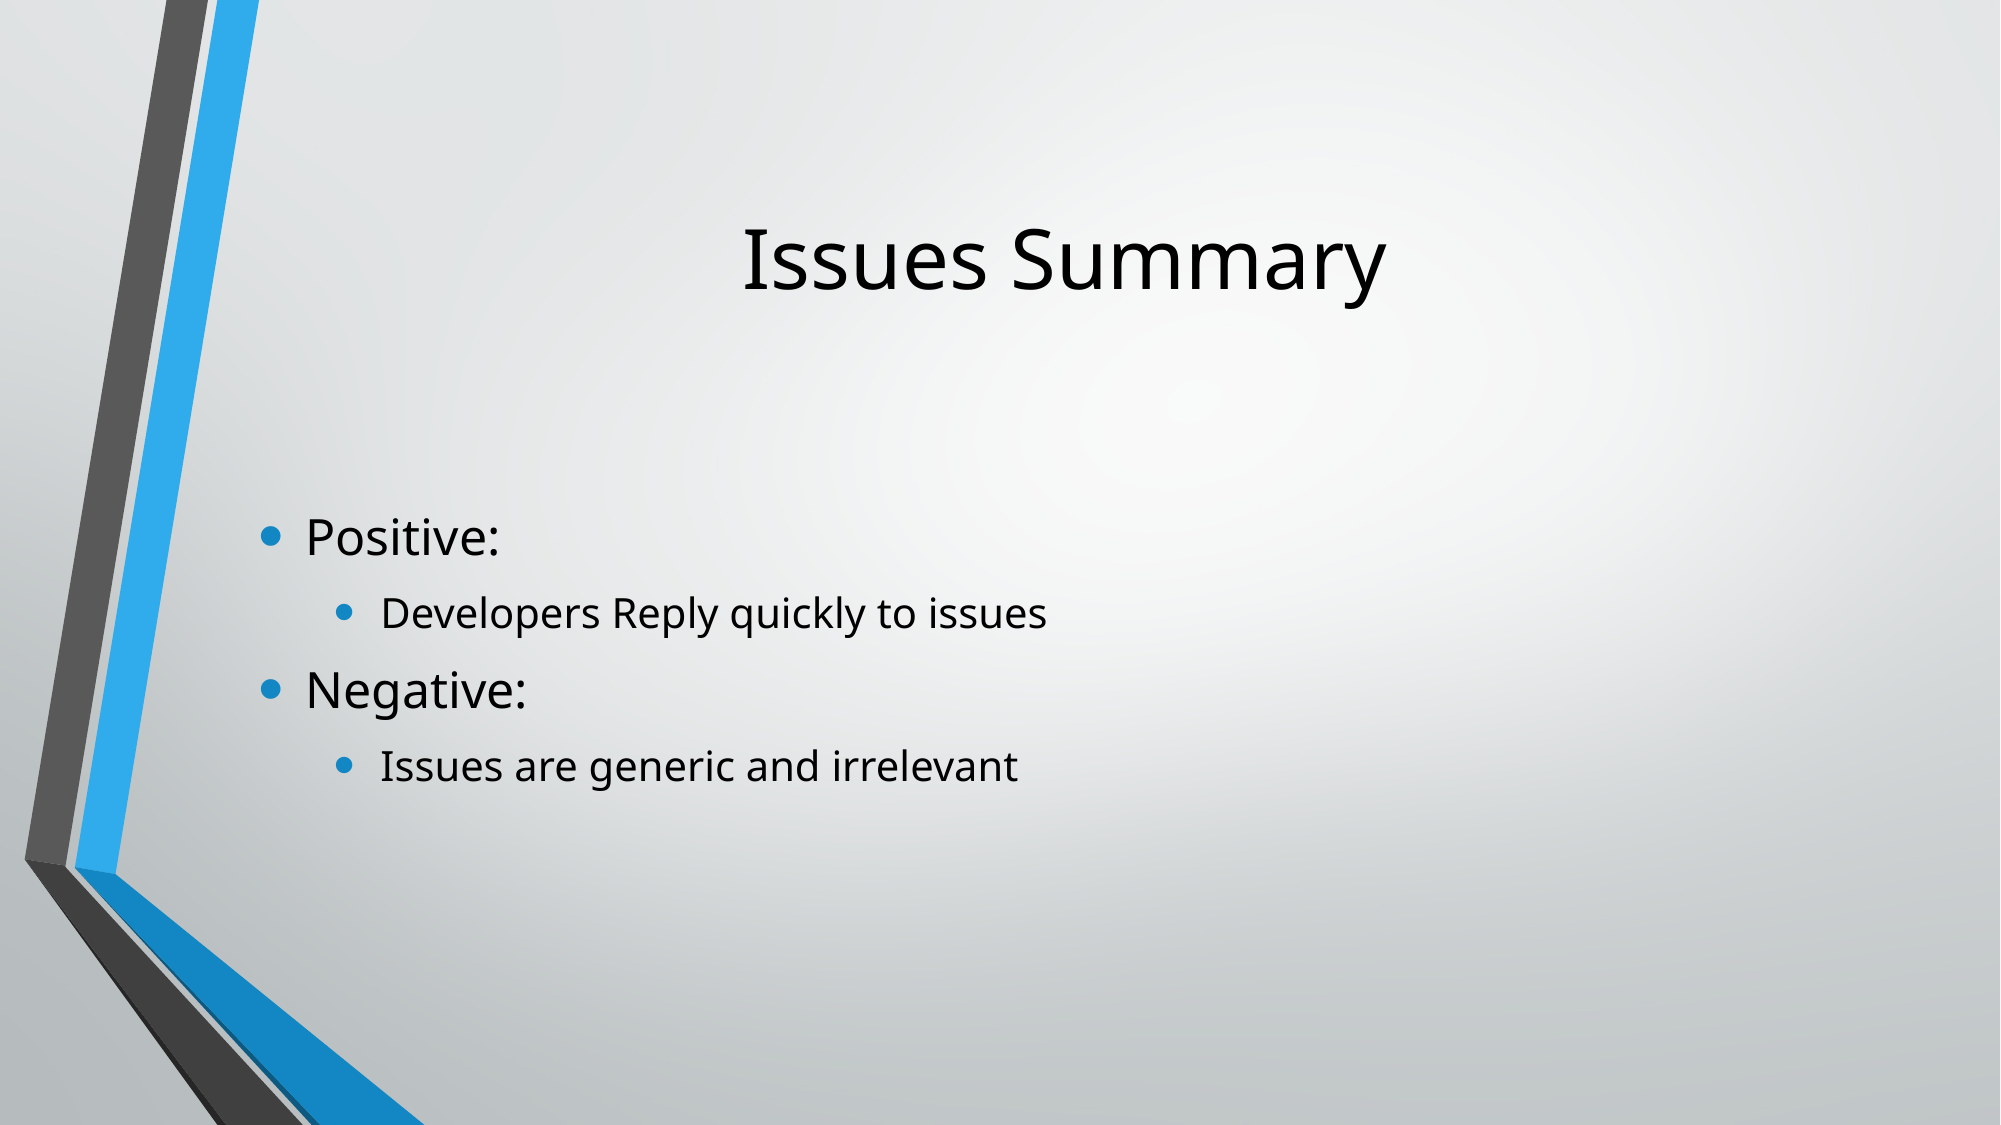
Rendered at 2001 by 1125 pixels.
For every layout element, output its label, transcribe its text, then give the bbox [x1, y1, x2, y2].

title Issues Summary [243, 112, 1887, 400]
list Positive: Developers Reply quickly to issues Negative: Issues are generic and irrelevant [243, 437, 1887, 950]
